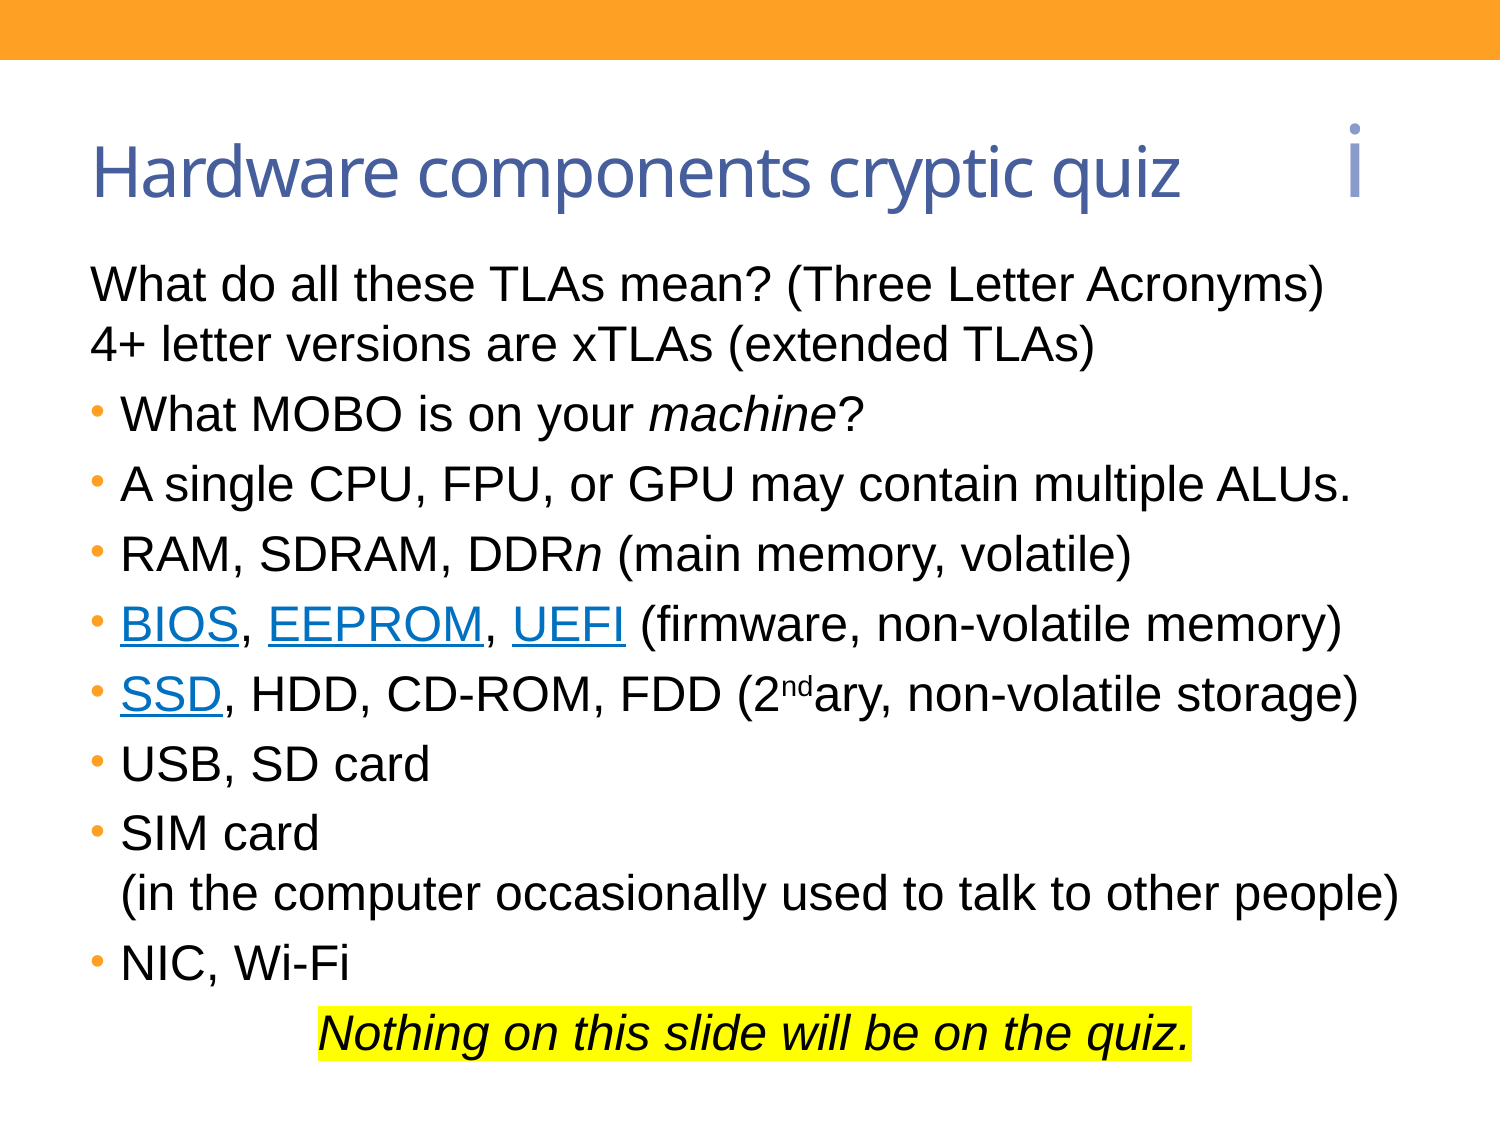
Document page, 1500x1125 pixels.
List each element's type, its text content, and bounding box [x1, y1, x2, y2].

list What do all these TLAs mean? (Three Letter Acronyms) 4+ letter versions are xTLAs (extended TLAs) What MOBO is on your machine? A single CPU, FPU, or GPU may contain multiple ALUs. RAM, SDRAM, DDRn (main memory, volatile) BIOS, EEPROM, UEFI (firmware, non-volatile memory) SSD, HDD, CD-ROM, FDD (2ndary, non-volatile storage) USB, SD card SIM card (in the computer occasionally used to talk to other people) NIC, Wi-Fi Nothing on this slide will be on the quiz. [75, 243, 1436, 1094]
title Hardware components cryptic quiz [75, 87, 1317, 243]
